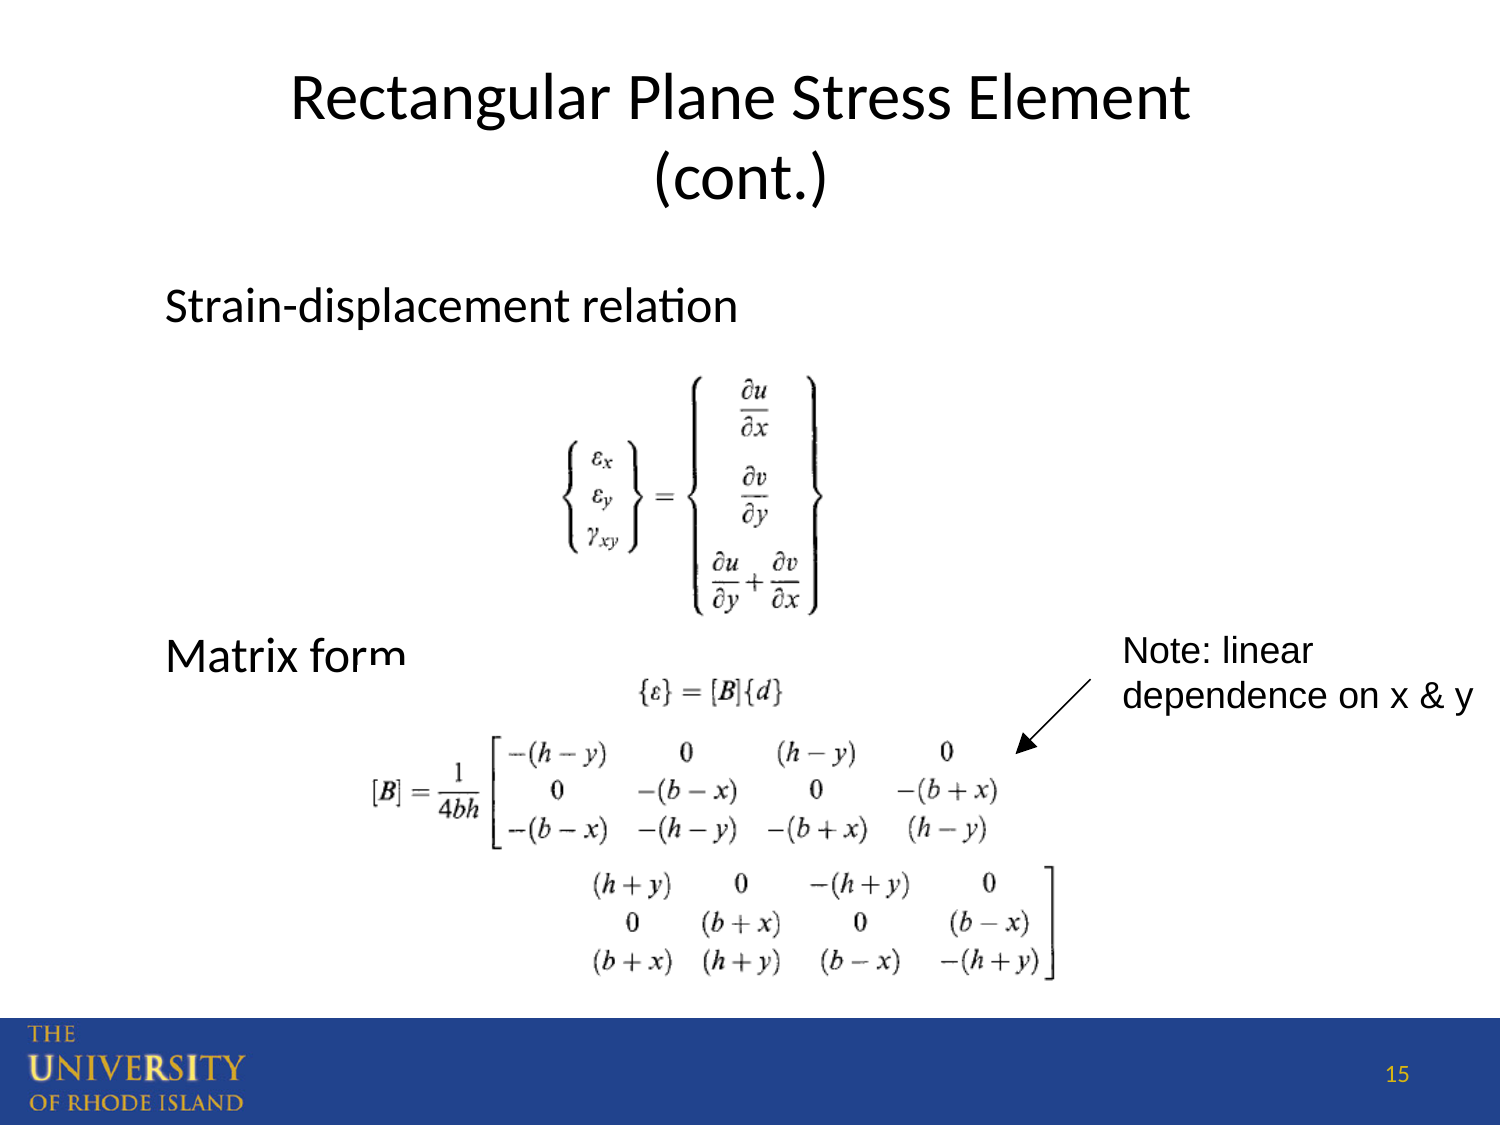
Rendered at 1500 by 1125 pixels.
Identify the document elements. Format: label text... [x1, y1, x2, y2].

title Rectangular Plane Stress Element (cont.) [66, 45, 1417, 233]
picture [549, 362, 888, 633]
list Strain-displacement relation Matrix form [150, 265, 1500, 1008]
picture [0, 1018, 1500, 1125]
picture [357, 665, 1071, 999]
text_box Note: linear dependence on x & y [1107, 618, 1500, 724]
